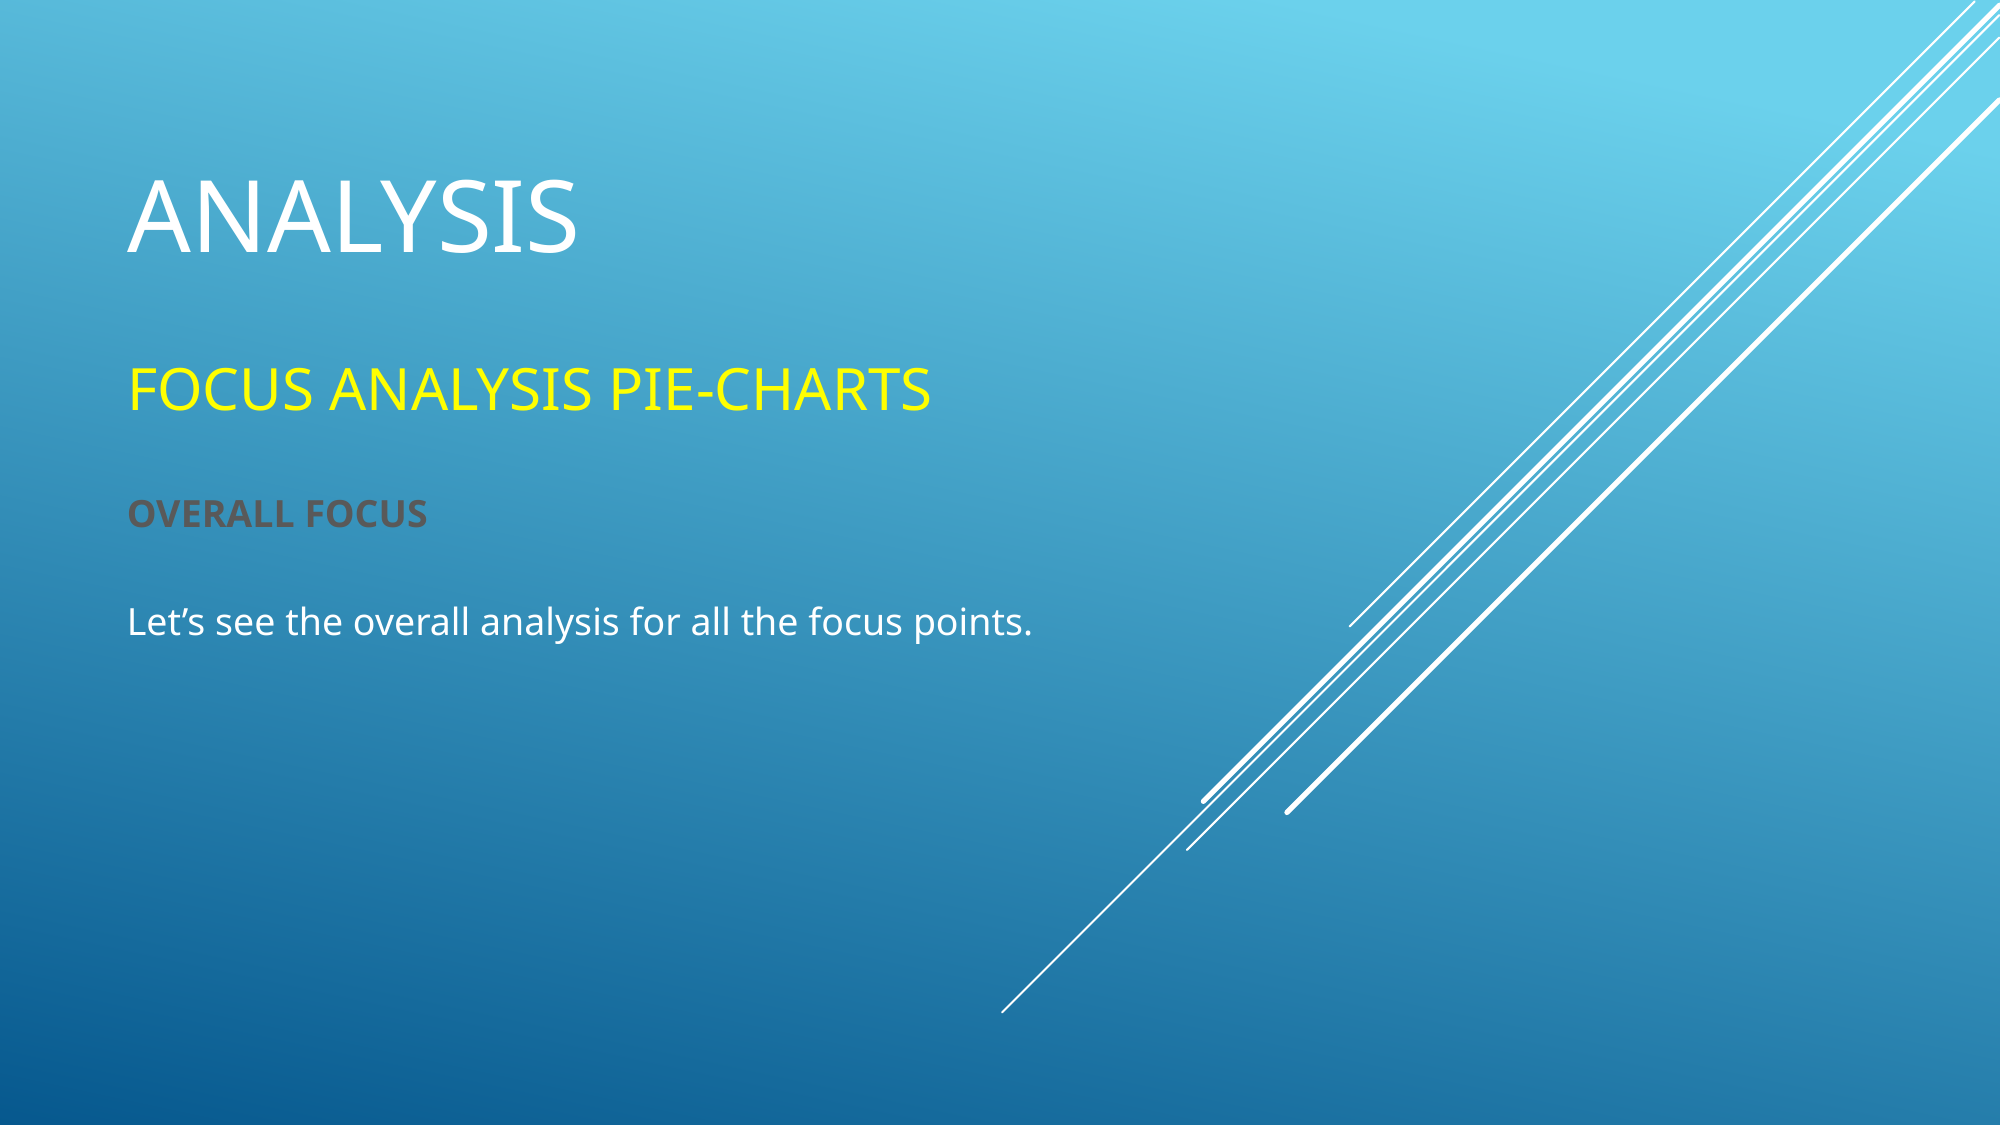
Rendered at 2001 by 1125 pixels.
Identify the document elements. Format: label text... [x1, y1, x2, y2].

title ANALYSIS [112, 112, 1425, 280]
subtitle FOCUS ANALYSIS PIE-CHARTS [112, 345, 1163, 487]
text_box Let’s see the overall analysis for all the focus points. [112, 590, 1082, 651]
text_box OVERALL FOCUS [112, 482, 566, 543]
